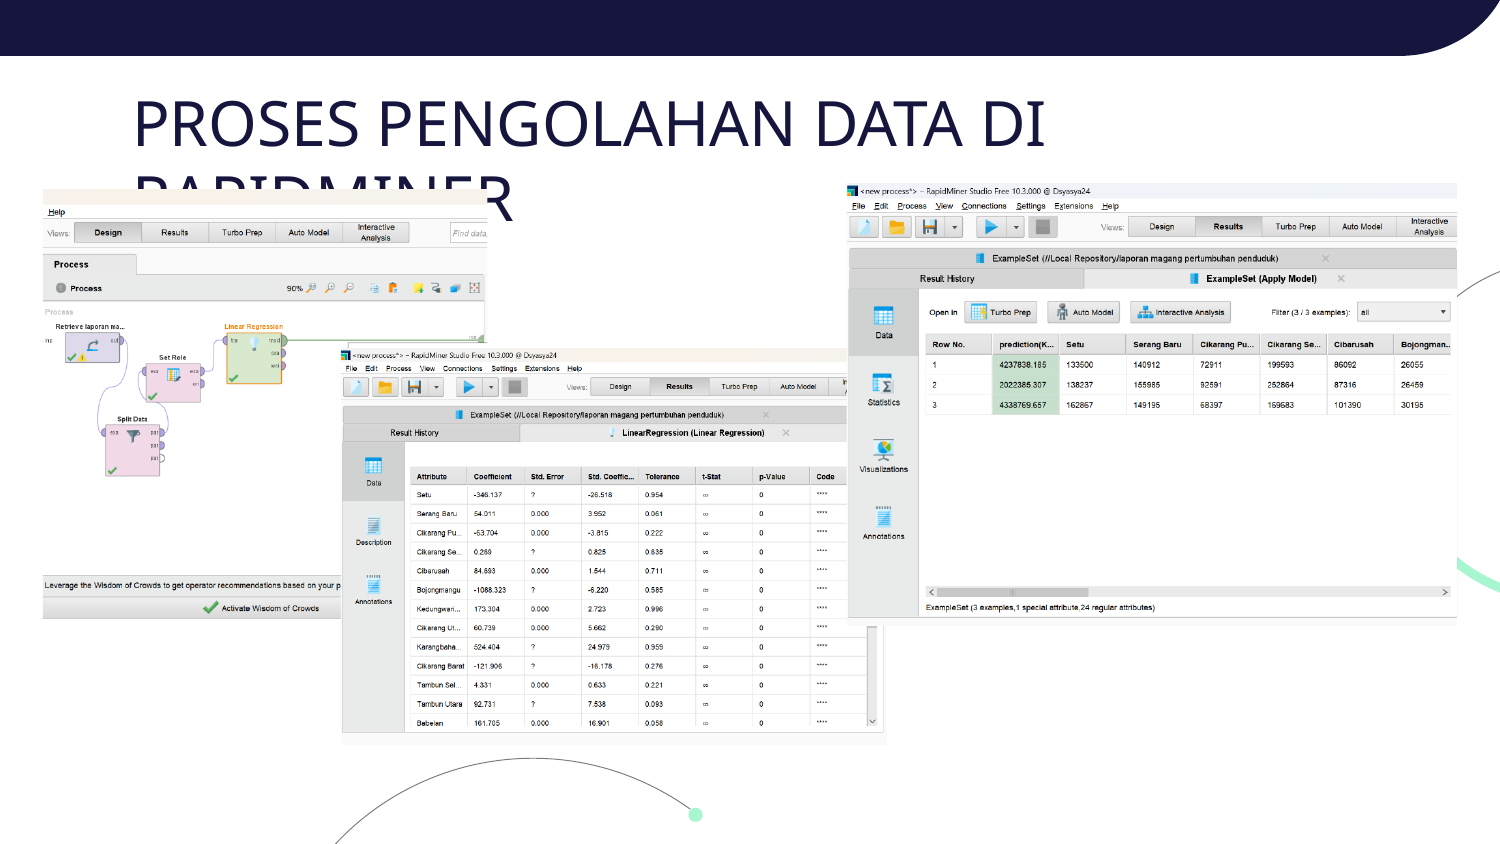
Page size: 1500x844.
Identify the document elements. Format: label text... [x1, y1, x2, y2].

title PROSES PENGOLAHAN DATA DI RAPIDMINER [116, 68, 1458, 164]
picture [42, 183, 1458, 745]
